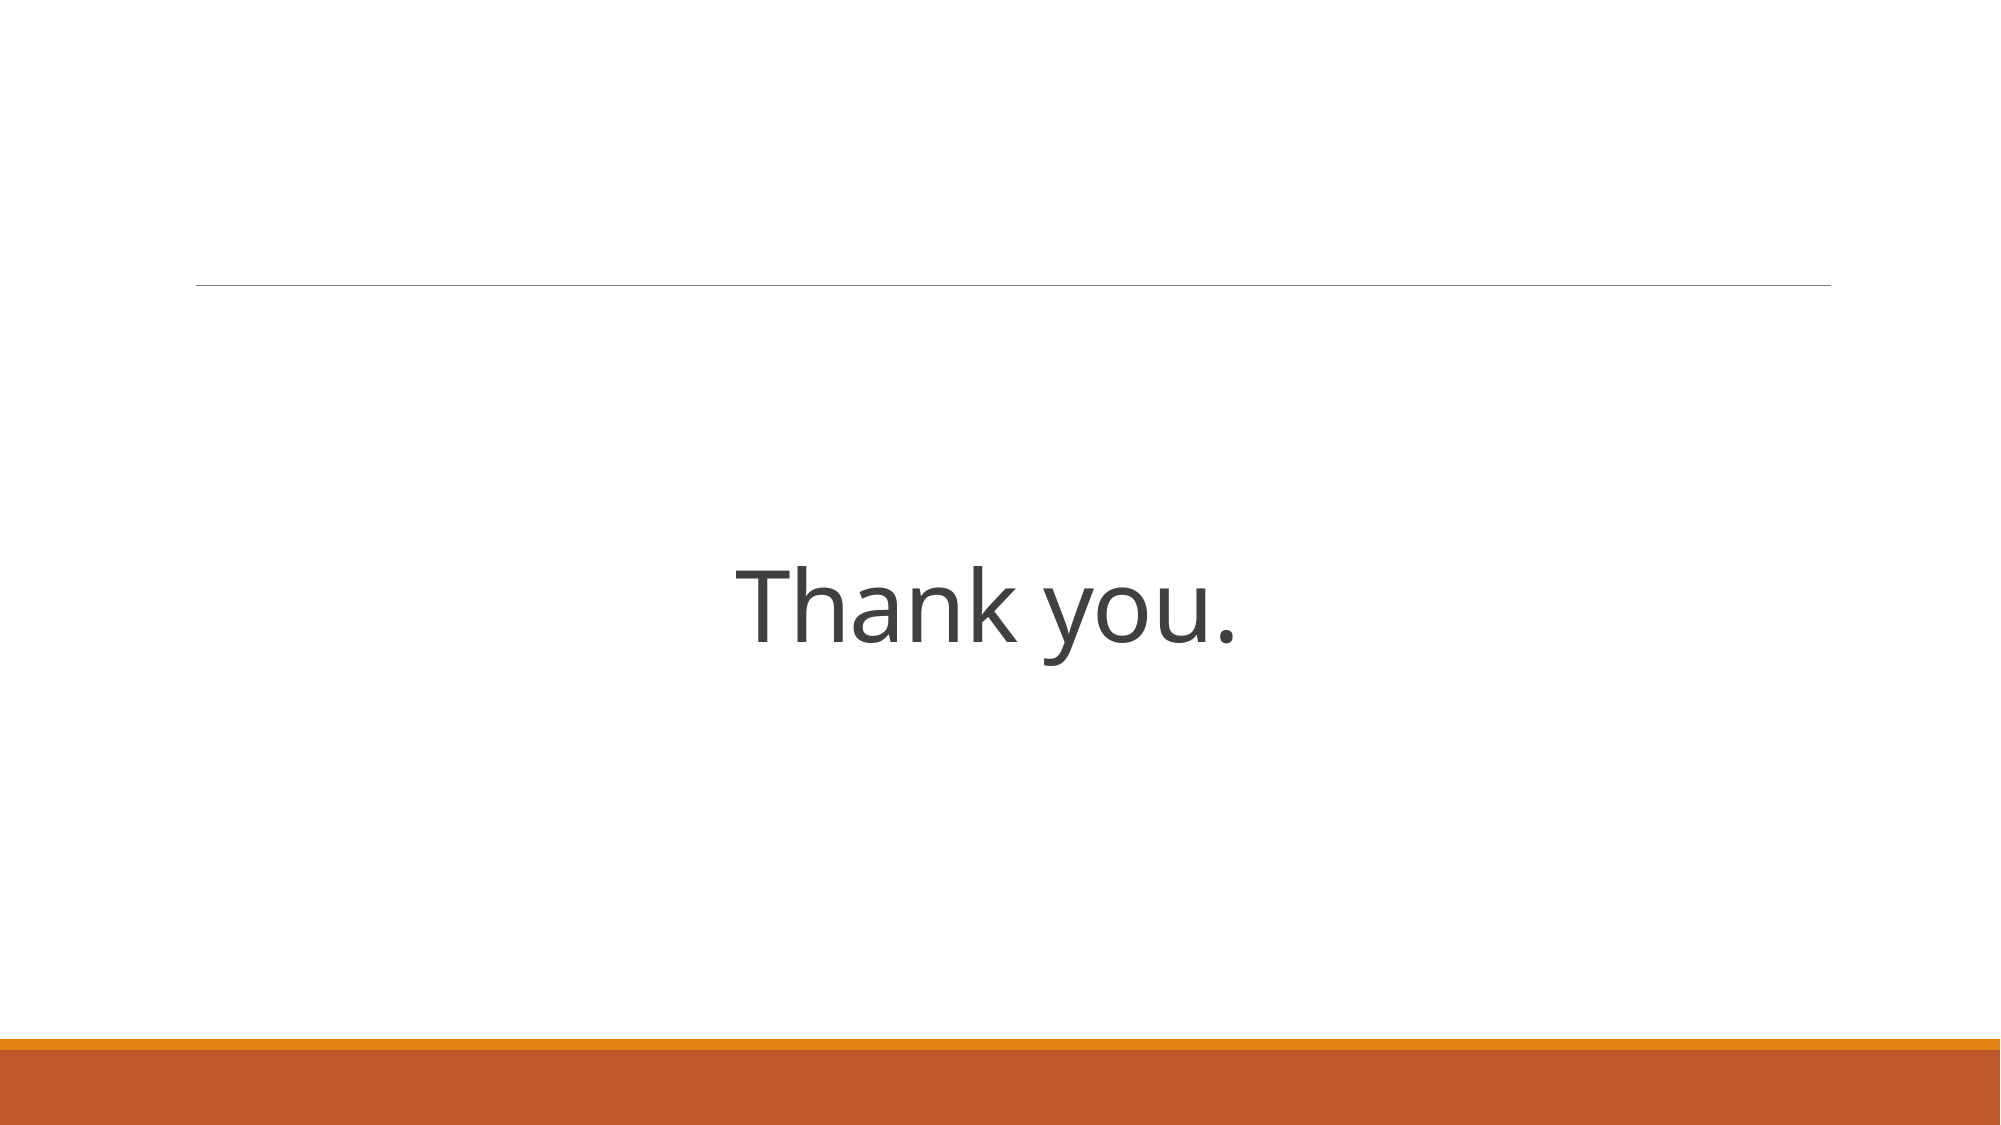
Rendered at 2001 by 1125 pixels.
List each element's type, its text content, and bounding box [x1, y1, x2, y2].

title Thank you. [174, 432, 1825, 671]
